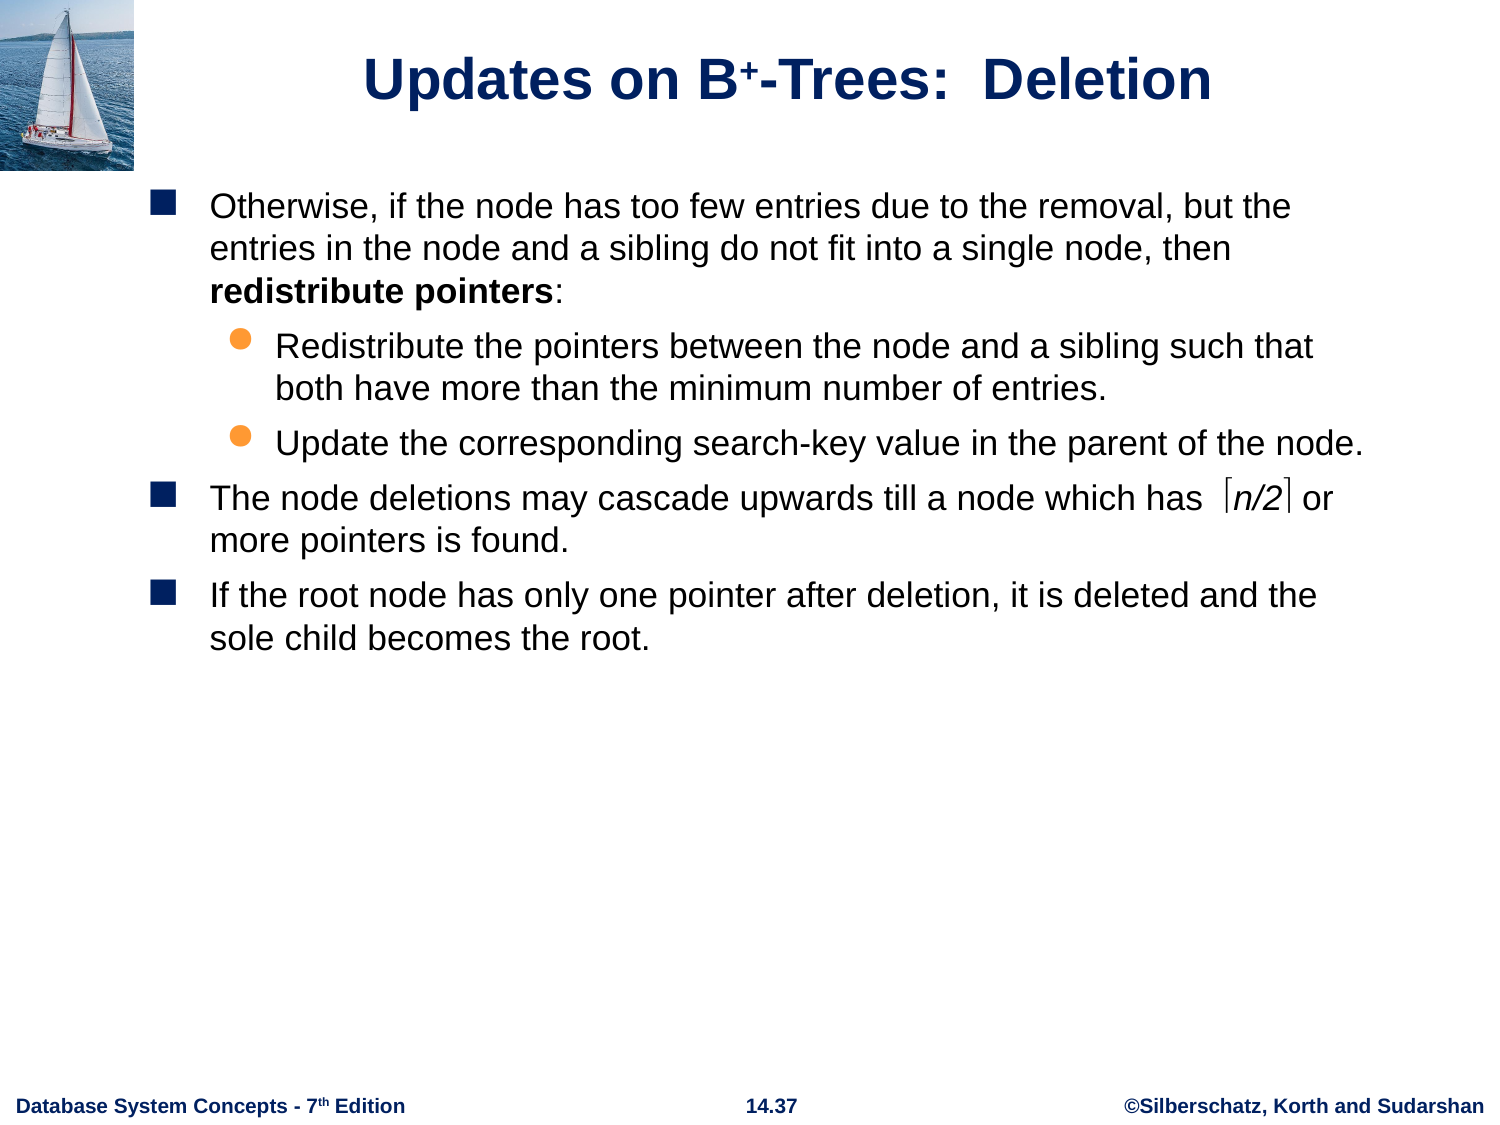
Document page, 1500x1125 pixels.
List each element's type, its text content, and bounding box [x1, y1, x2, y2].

picture [0, 0, 134, 171]
list Otherwise, if the node has too few entries due to the removal, but the entries in the node and a sibling do not fit into a single node, then redistribute pointers: Redistribute the pointers between the node and a sibling such that both have more than the minimum number of entries. Update the corresponding search-key value in the parent of the node. The node deletions may cascade upwards till a node which has n/2 or more pointers is found. If the root node has only one pointer after deletion, it is deleted and the sole child becomes the root. [138, 175, 1397, 1039]
title Updates on B+-Trees: Deletion [125, 18, 1452, 120]
